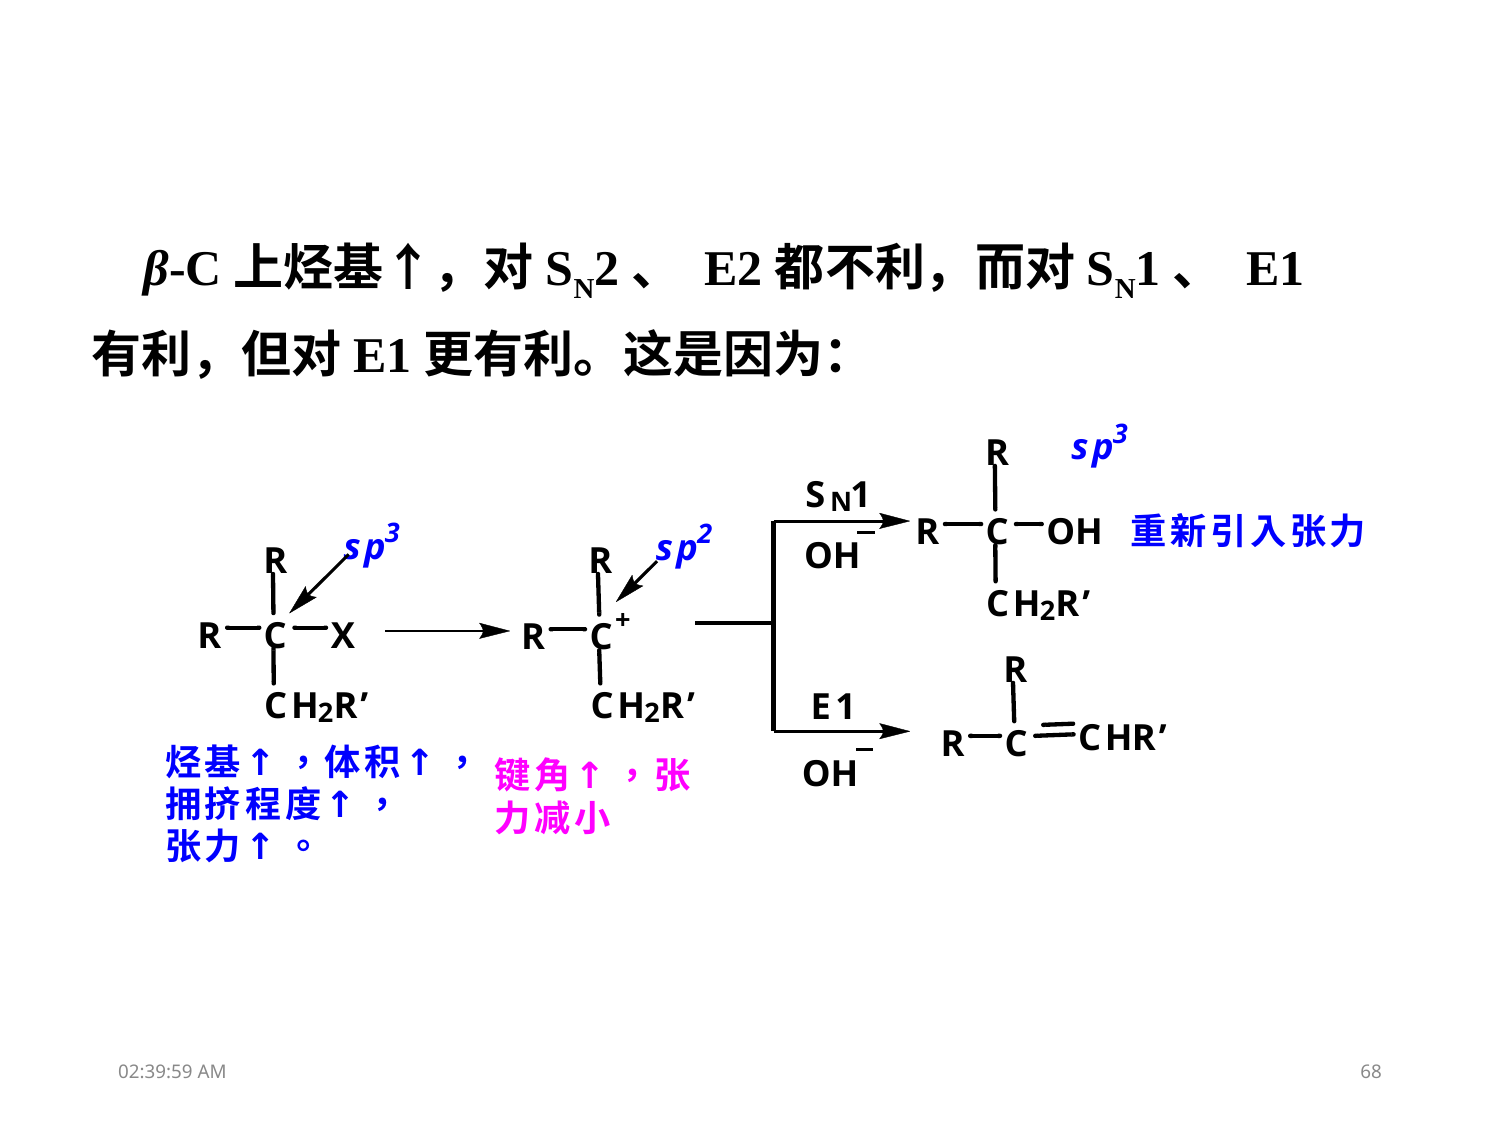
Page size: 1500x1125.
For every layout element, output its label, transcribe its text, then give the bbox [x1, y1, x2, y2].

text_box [159, 408, 1376, 873]
slide_number 68 [1059, 1042, 1397, 1103]
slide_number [103, 1042, 441, 1103]
text_box β-C上烃基↑，对SN2、 E2都不利，而对SN1、 E1有利，但对E1更有利。这是因为： [76, 207, 1352, 390]
